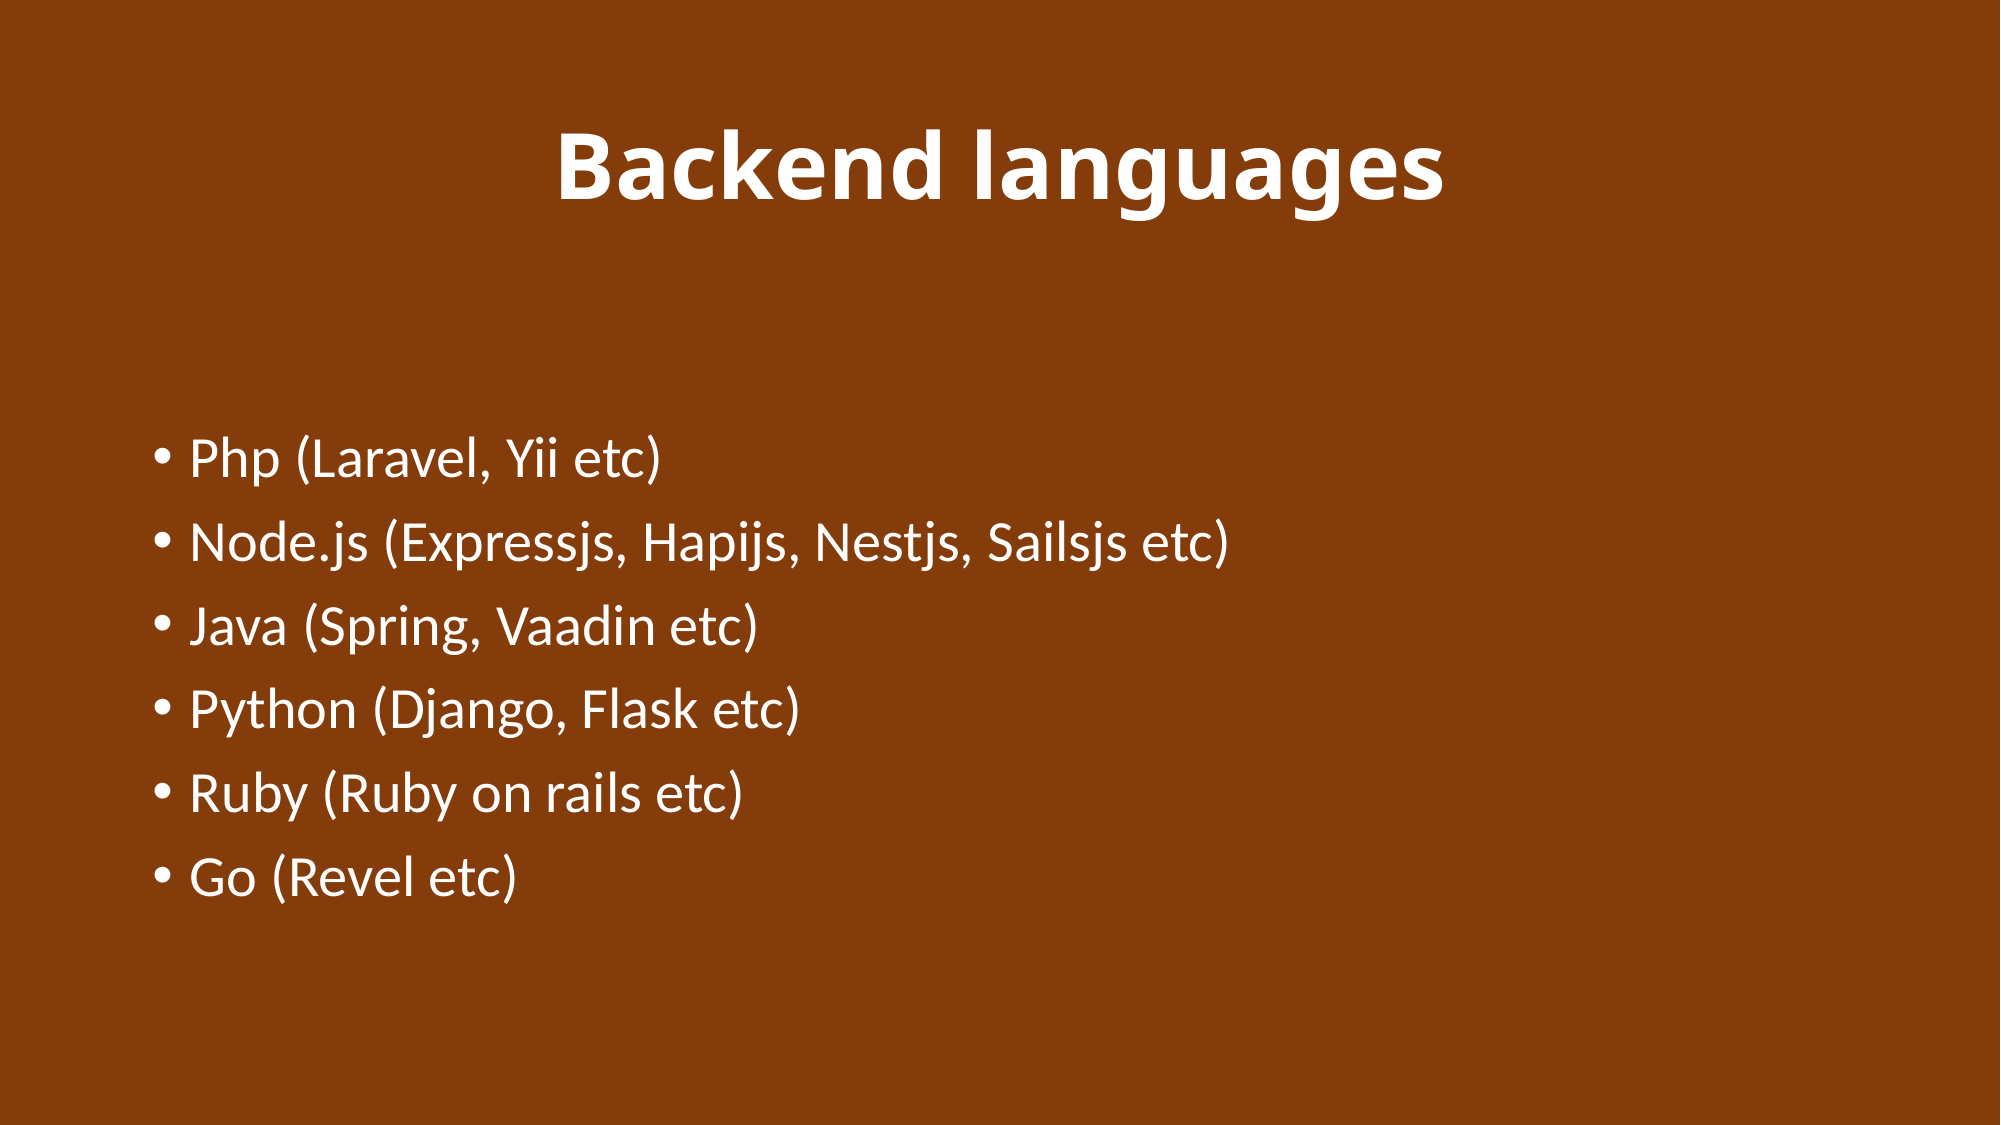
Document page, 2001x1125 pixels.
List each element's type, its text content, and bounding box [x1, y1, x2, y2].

list Php (Laravel, Yii etc) Node.js (Expressjs, Hapijs, Nestjs, Sailsjs etc) Java (Spring, Vaadin etc) Python (Django, Flask etc) Ruby (Ruby on rails etc) Go (Revel etc) [137, 419, 1863, 1014]
title Backend languages [137, 61, 1863, 279]
